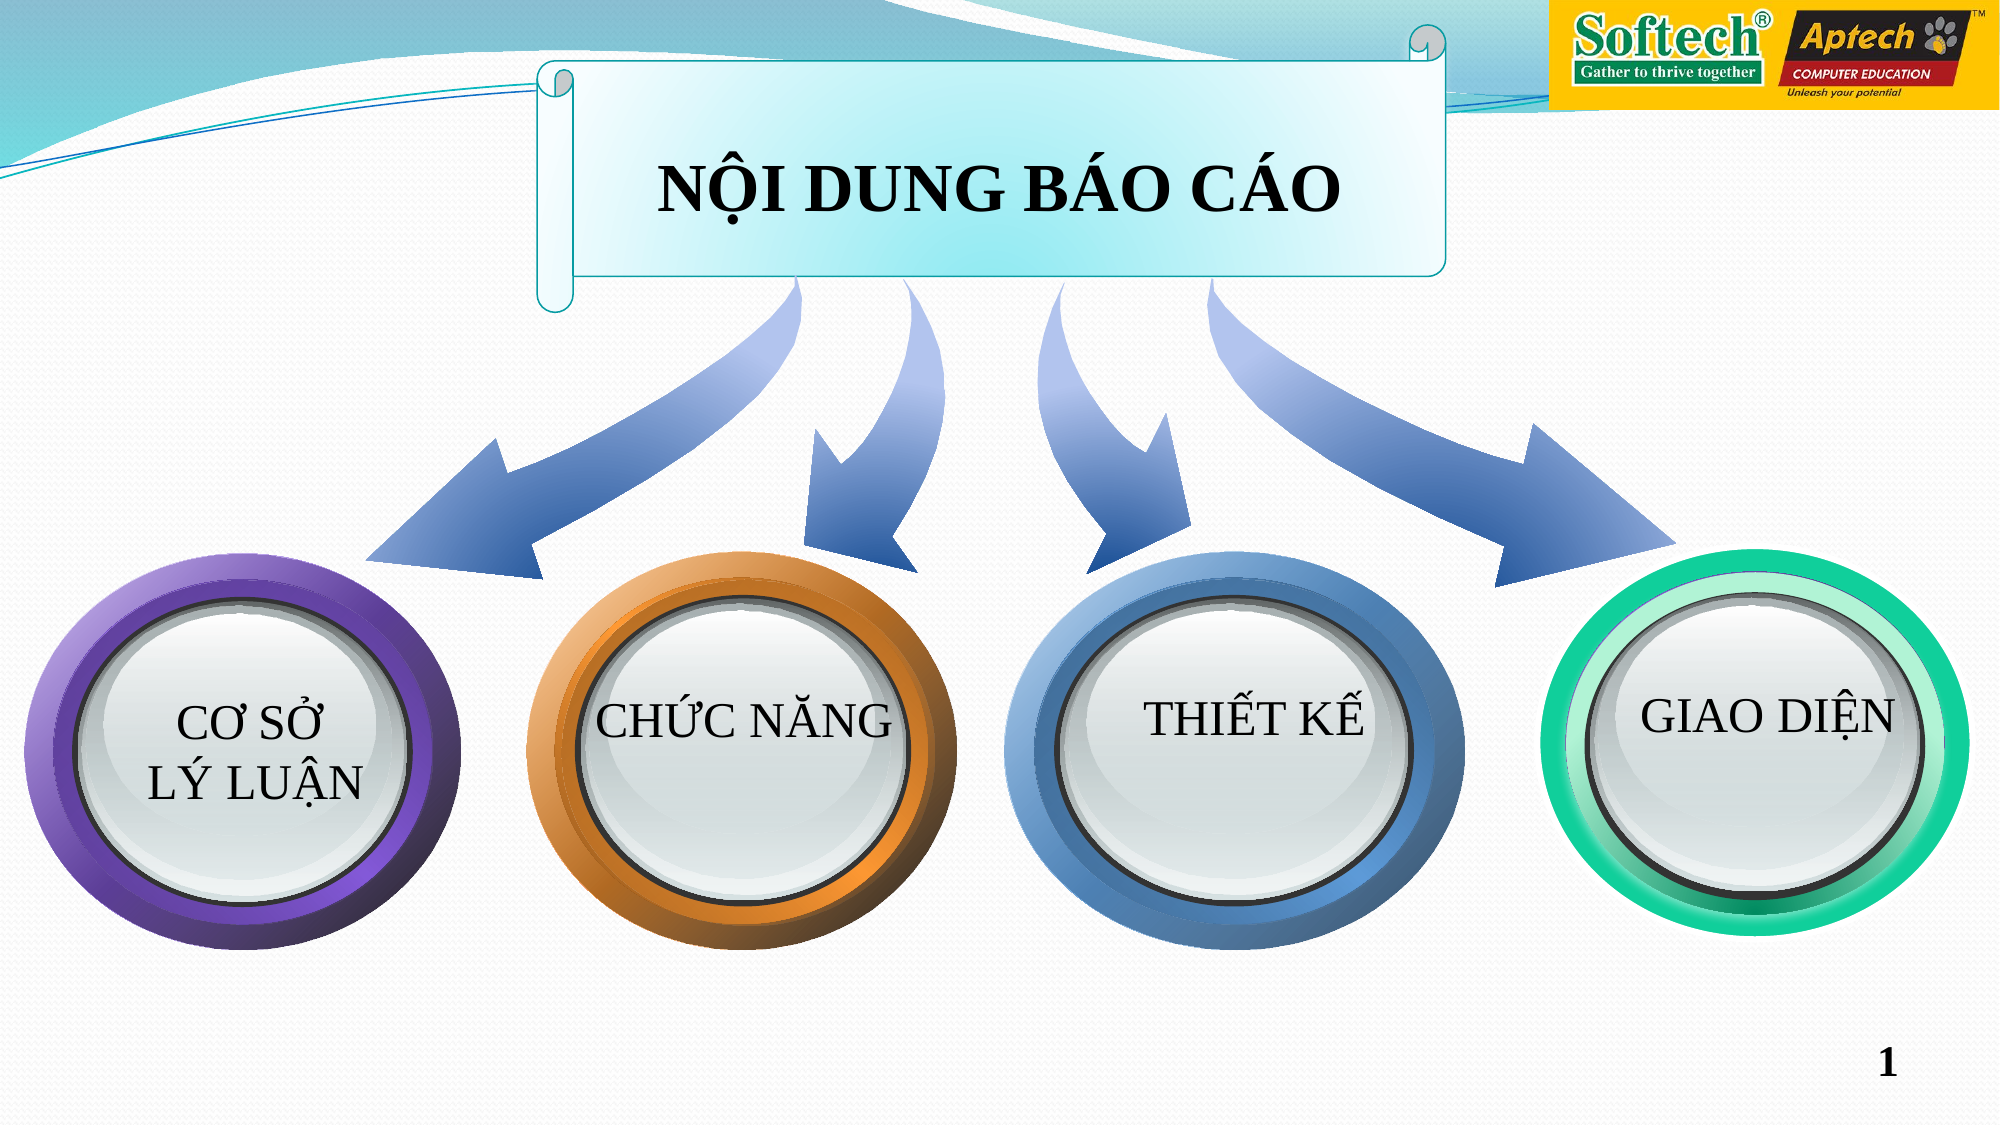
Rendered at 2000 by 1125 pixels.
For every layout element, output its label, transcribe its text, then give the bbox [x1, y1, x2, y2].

text_box [1037, 282, 1191, 550]
text_box NỘI DUNG BÁO CÁO [536, 24, 1447, 314]
text_box [374, 274, 802, 577]
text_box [24, 553, 461, 951]
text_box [526, 551, 957, 951]
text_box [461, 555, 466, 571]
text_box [1003, 551, 1475, 951]
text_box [1536, 545, 1973, 940]
text_box [1207, 278, 1676, 588]
text_box 1 [1862, 1025, 1963, 1093]
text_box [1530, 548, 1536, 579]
picture [1548, 0, 2000, 110]
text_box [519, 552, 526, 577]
text_box [804, 279, 946, 550]
